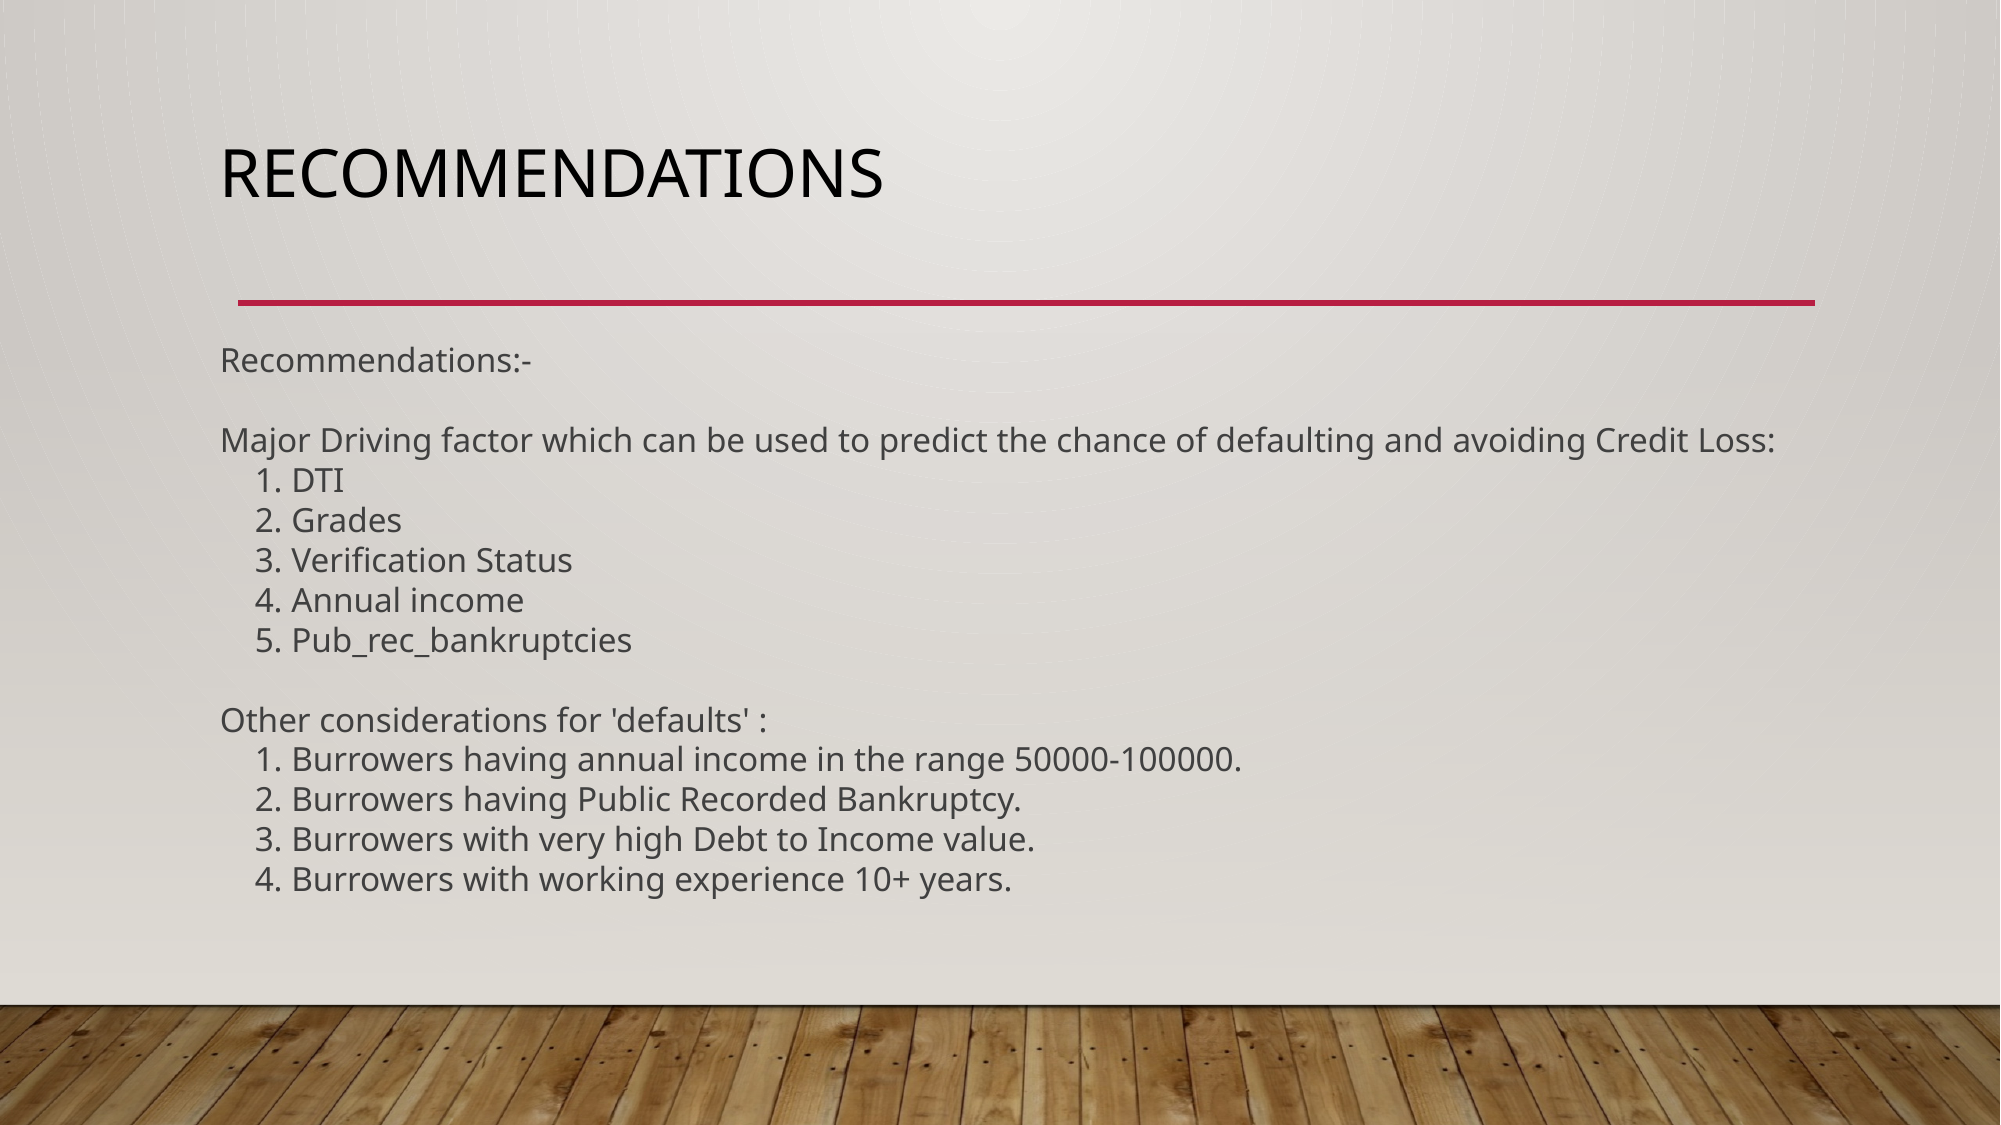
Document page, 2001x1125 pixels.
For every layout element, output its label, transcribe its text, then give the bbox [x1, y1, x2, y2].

picture [0, 1005, 2000, 1125]
title Recommendations [205, 131, 1814, 305]
text_box Recommendations:- Major Driving factor which can be used to predict the chance of defaulting and avoiding Credit Loss: 1. DTI 2. Grades 3. Verification Status 4. Annual income 5. Pub_rec_bankruptcies Other considerations for 'defaults' : 1. Burrowers having annual income in the range 50000-100000. 2. Burrowers having Public Recorded Bankruptcy. 3. Burrowers with very high Debt to Income value. 4. Burrowers with working experience 10+ years. [205, 332, 1893, 906]
